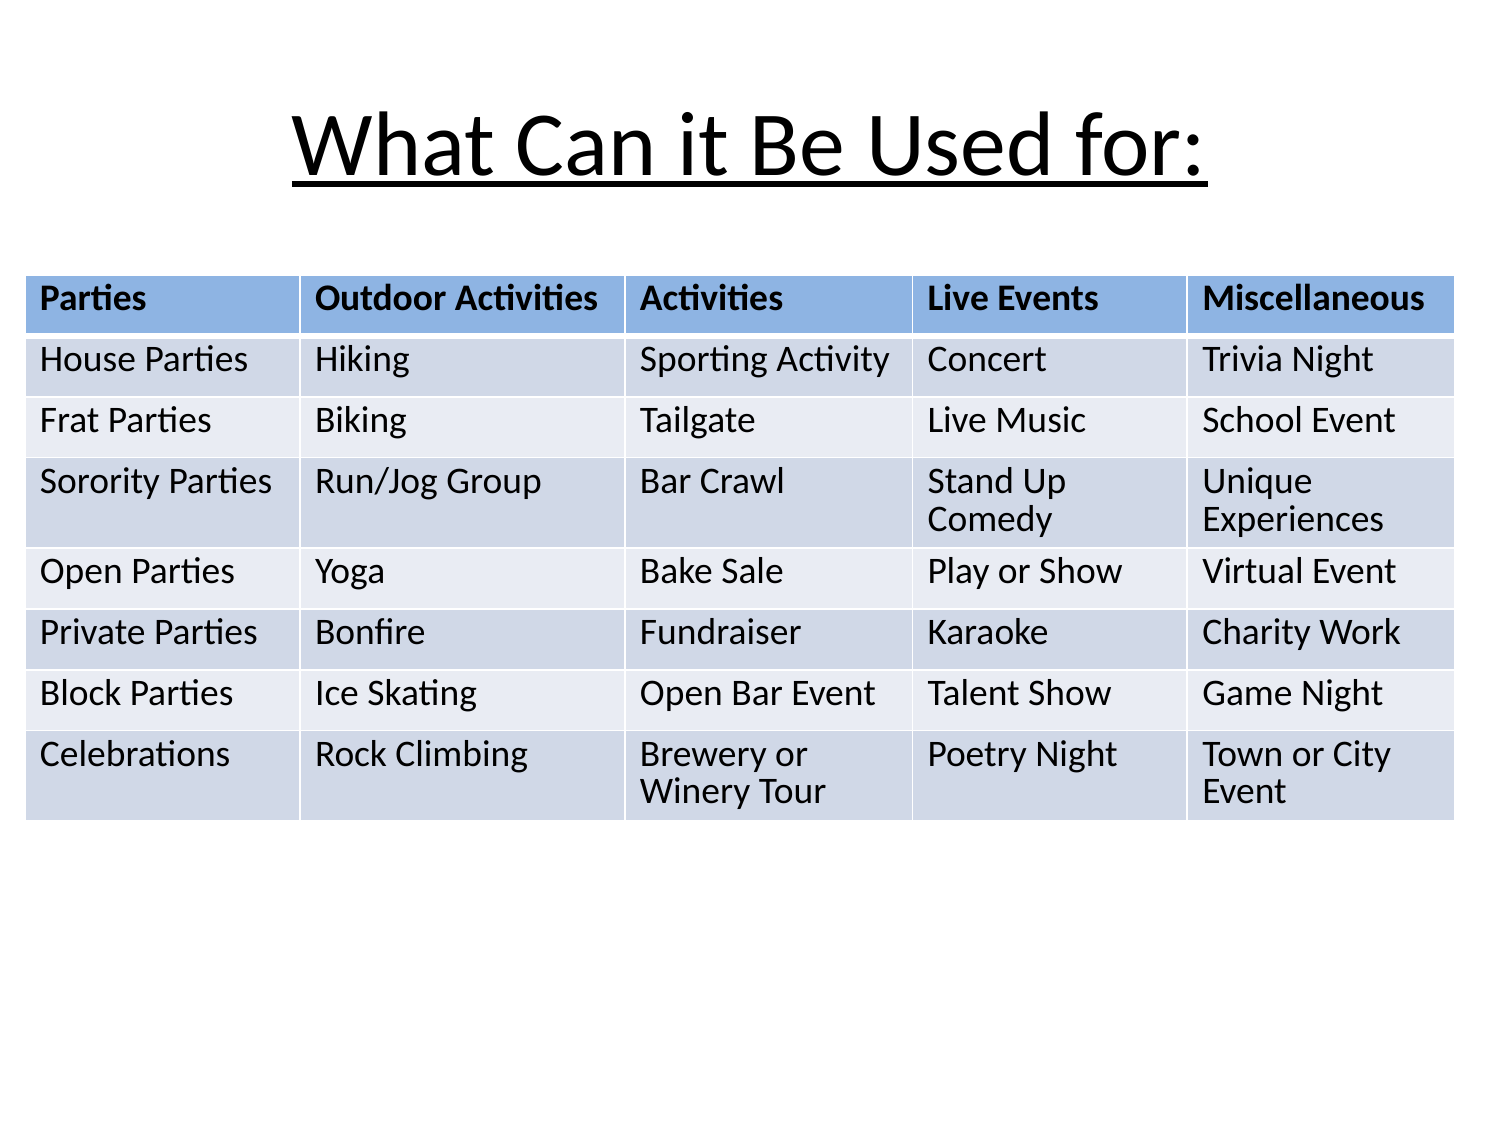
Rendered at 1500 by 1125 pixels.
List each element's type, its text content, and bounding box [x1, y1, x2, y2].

table_cell Talent Show [913, 671, 1186, 730]
table_cell Ice Skating [301, 671, 624, 730]
table_cell Open Bar Event [626, 671, 912, 730]
table_cell Run/Jog Group [301, 458, 624, 547]
table_cell Bake Sale [626, 549, 912, 608]
table_cell Karaoke [913, 610, 1186, 669]
table_cell Unique Experiences [1188, 458, 1454, 547]
title What Can it Be Used for: [75, 45, 1425, 233]
table_cell Bar Crawl [626, 458, 912, 547]
table_cell Brewery or Winery Tour [626, 731, 912, 820]
table_cell Live Music [913, 398, 1186, 457]
table_cell Tailgate [626, 398, 912, 457]
table_cell Stand Up Comedy [913, 458, 1186, 547]
table_cell House Parties [26, 339, 299, 396]
table_cell Concert [913, 339, 1186, 396]
table_header Miscellaneous [1188, 276, 1454, 333]
table_cell Charity Work [1188, 610, 1454, 669]
table_cell Play or Show [913, 549, 1186, 608]
table_cell Game Night [1188, 671, 1454, 730]
table_cell School Event [1188, 398, 1454, 457]
table_header Parties [26, 276, 299, 333]
table_cell Frat Parties [26, 398, 299, 457]
table_cell Rock Climbing [301, 731, 624, 820]
table_cell Trivia Night [1188, 339, 1454, 396]
table_cell Town or City Event [1188, 731, 1454, 820]
table_cell Sorority Parties [26, 458, 299, 547]
table_header Outdoor Activities [301, 276, 624, 333]
table_header Activities [626, 276, 912, 333]
table_cell Open Parties [26, 549, 299, 608]
table_cell Sporting Activity [626, 339, 912, 396]
table_cell Fundraiser [626, 610, 912, 669]
table_cell Biking [301, 398, 624, 457]
table_cell Celebrations [26, 731, 299, 820]
table_cell Yoga [301, 549, 624, 608]
table_cell Bonfire [301, 610, 624, 669]
table_cell Hiking [301, 339, 624, 396]
table_header Live Events [913, 276, 1186, 333]
table_cell Private Parties [26, 610, 299, 669]
table_cell Virtual Event [1188, 549, 1454, 608]
table_cell Poetry Night [913, 731, 1186, 820]
table_cell Block Parties [26, 671, 299, 730]
